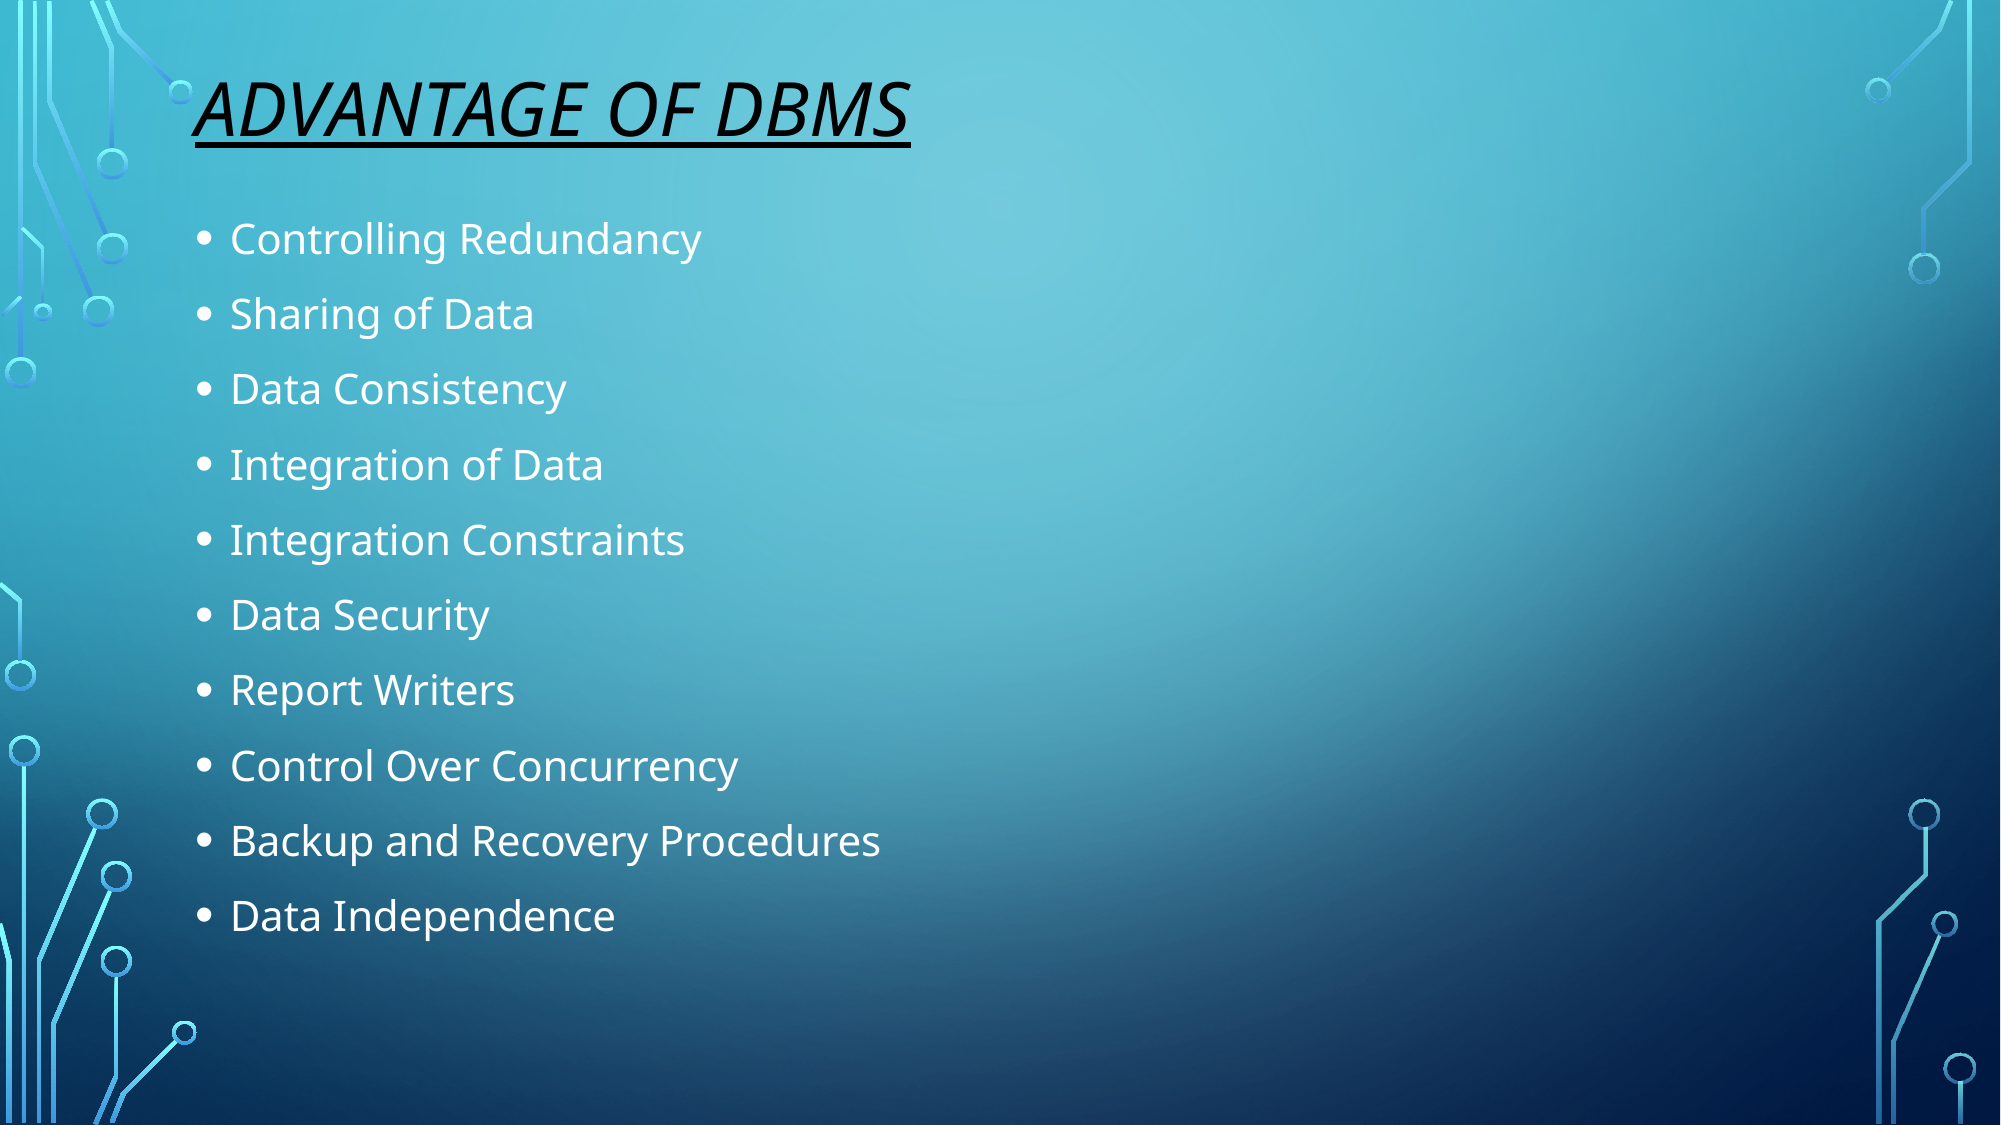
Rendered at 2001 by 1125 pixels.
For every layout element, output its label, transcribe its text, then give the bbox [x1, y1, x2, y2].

title Advantage of DBMS [180, 0, 975, 195]
list Controlling Redundancy Sharing of Data Data Consistency Integration of Data Integration Constraints Data Security Report Writers Control Over Concurrency Backup and Recovery Procedures Data Independence [180, 195, 1838, 957]
